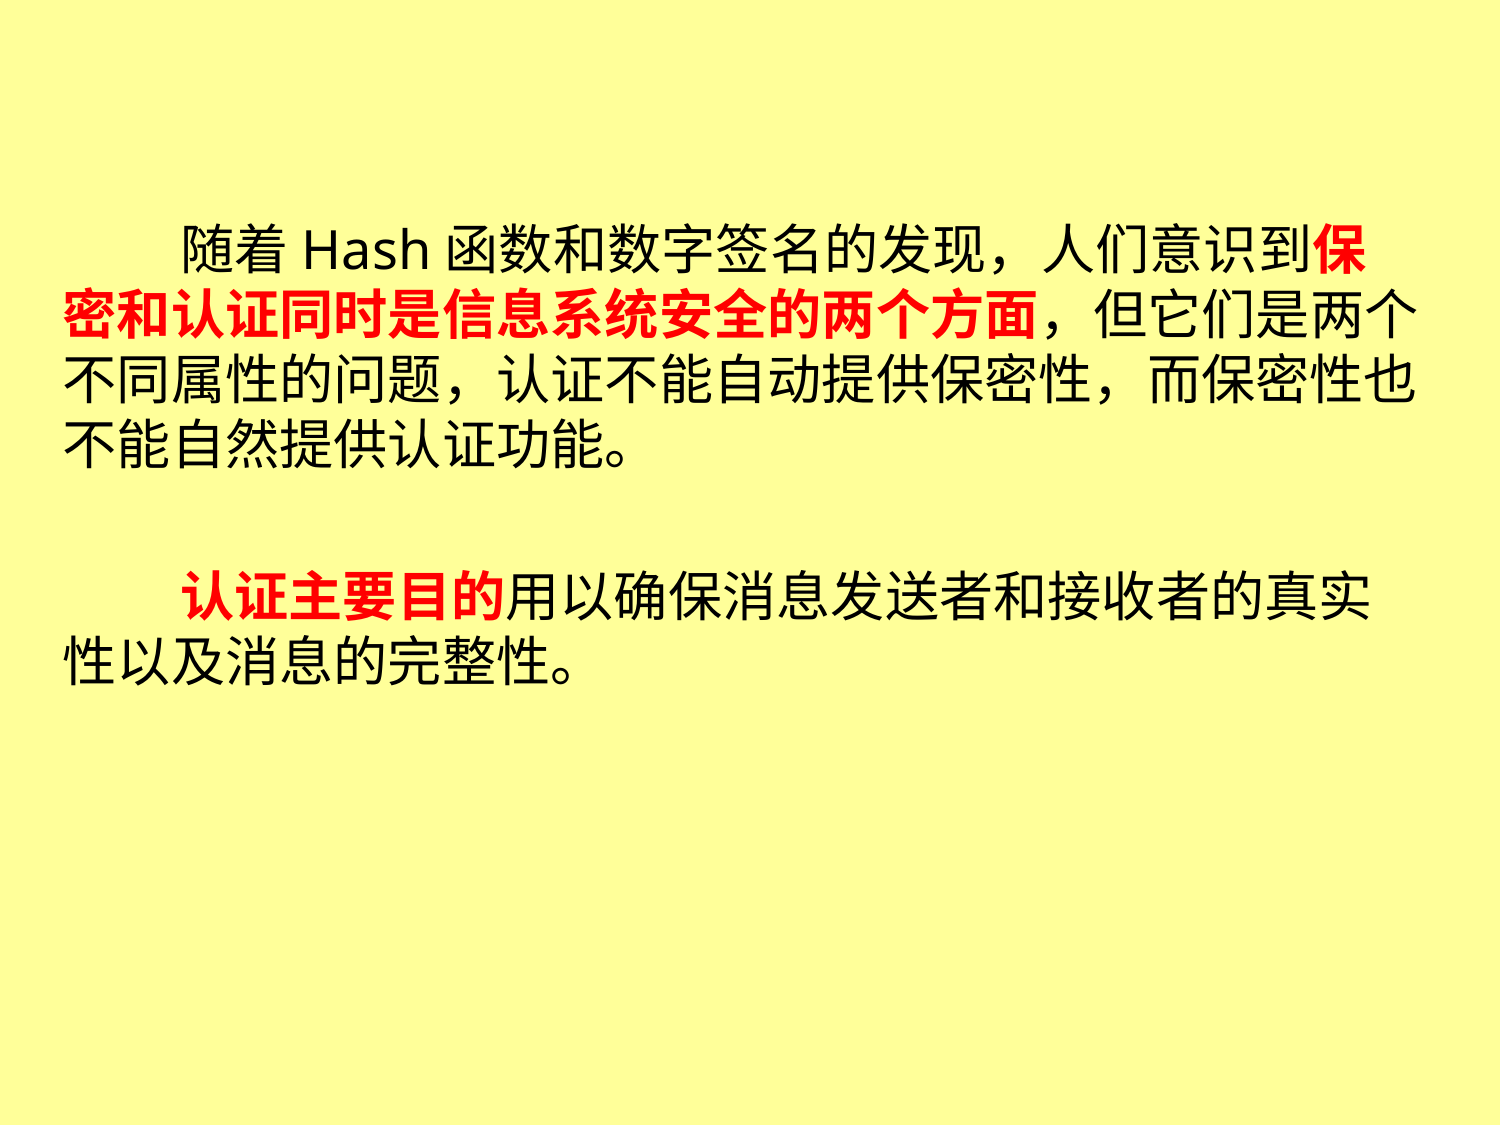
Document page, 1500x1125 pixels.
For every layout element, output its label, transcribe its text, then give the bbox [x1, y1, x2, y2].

list 随着Hash函数和数字签名的发现，人们意识到保密和认证同时是信息系统安全的两个方面，但它们是两个不同属性的问题，认证不能自动提供保密性，而保密性也不能自然提供认证功能。 认证主要目的用以确保消息发送者和接收者的真实性以及消息的完整性。 [47, 208, 1436, 1000]
